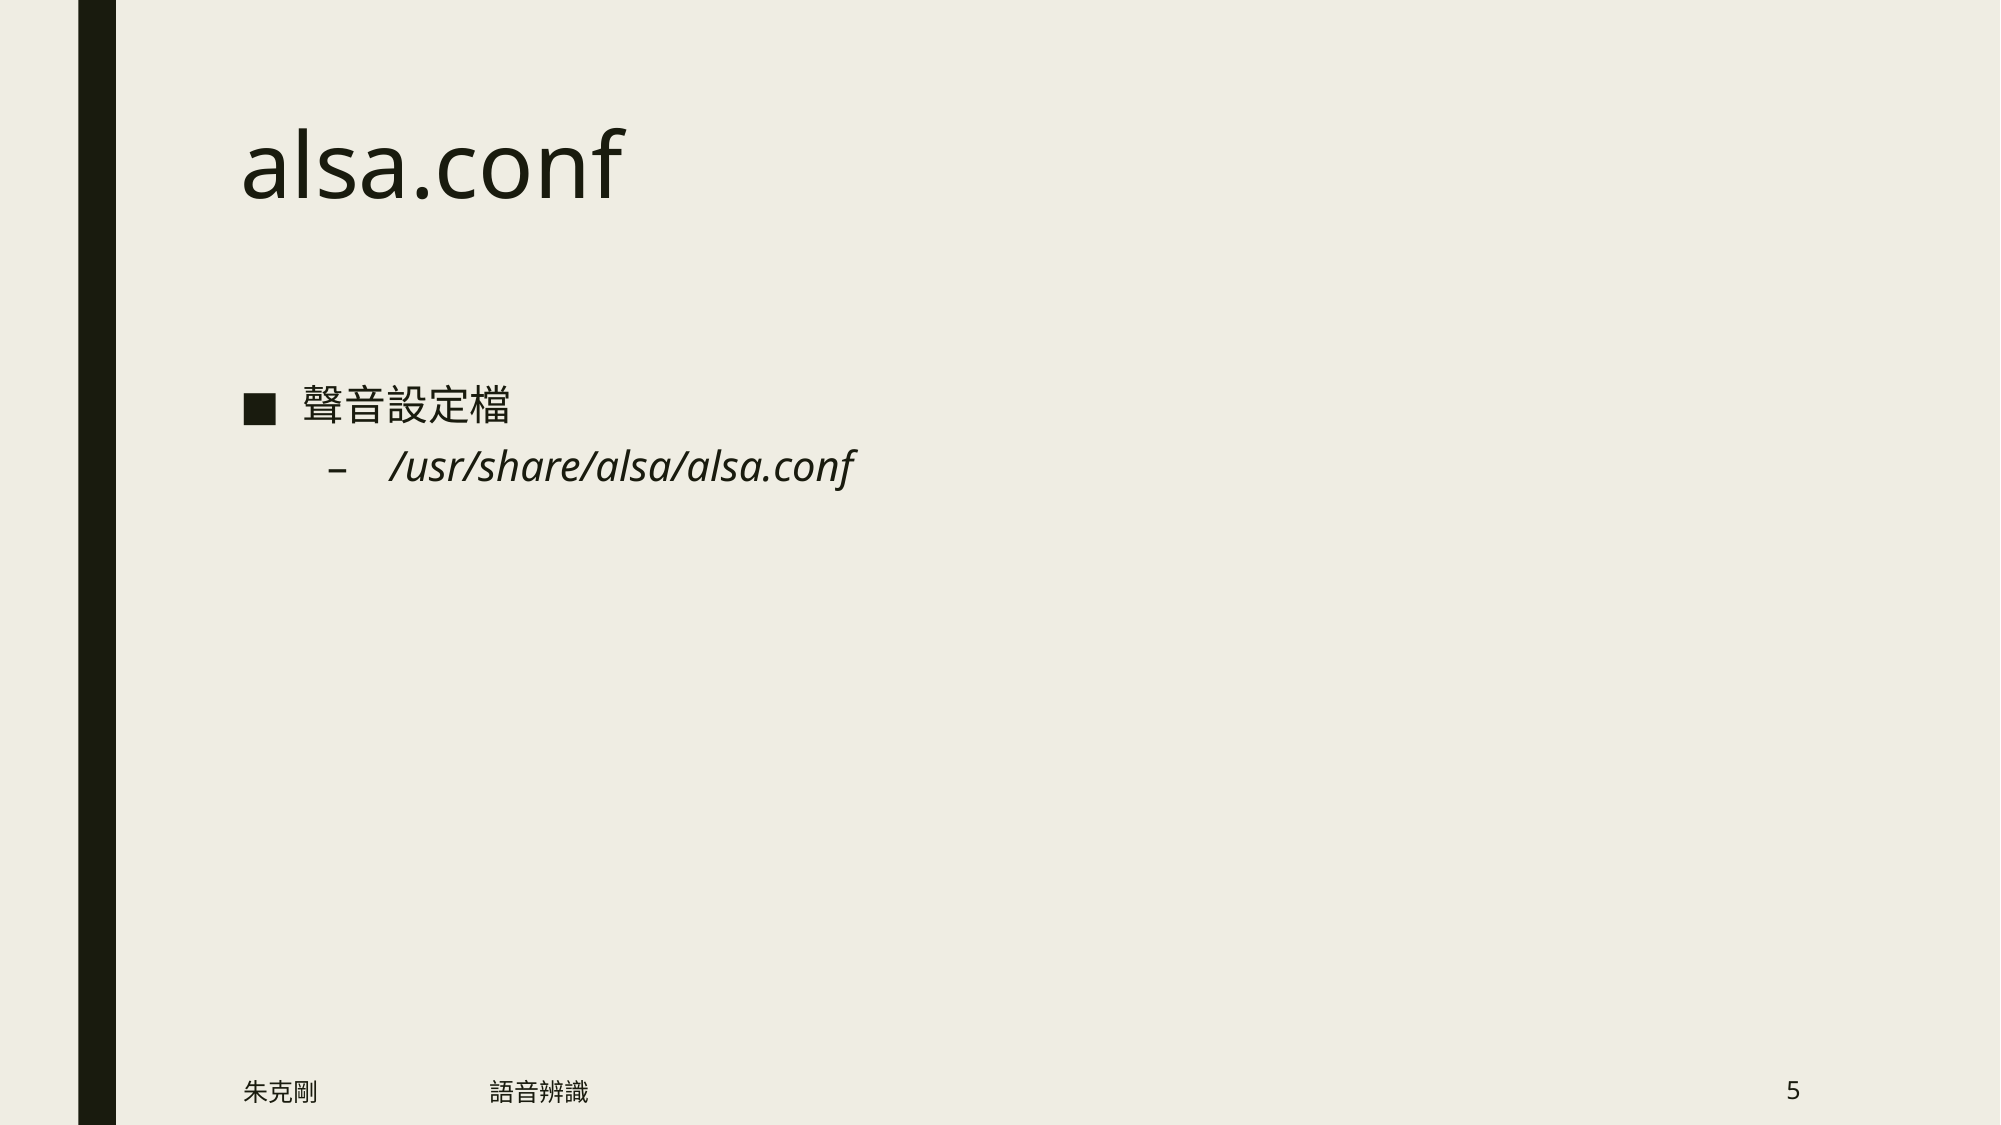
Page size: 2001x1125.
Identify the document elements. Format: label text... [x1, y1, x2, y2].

slide_number 5 [1553, 1058, 1816, 1125]
title alsa.conf [225, 112, 1800, 357]
slide_number 朱克剛 [228, 1058, 426, 1125]
footer 語音辨識 [474, 1058, 1505, 1125]
list 聲音設定檔 /usr/share/alsa/alsa.conf [225, 375, 1800, 963]
